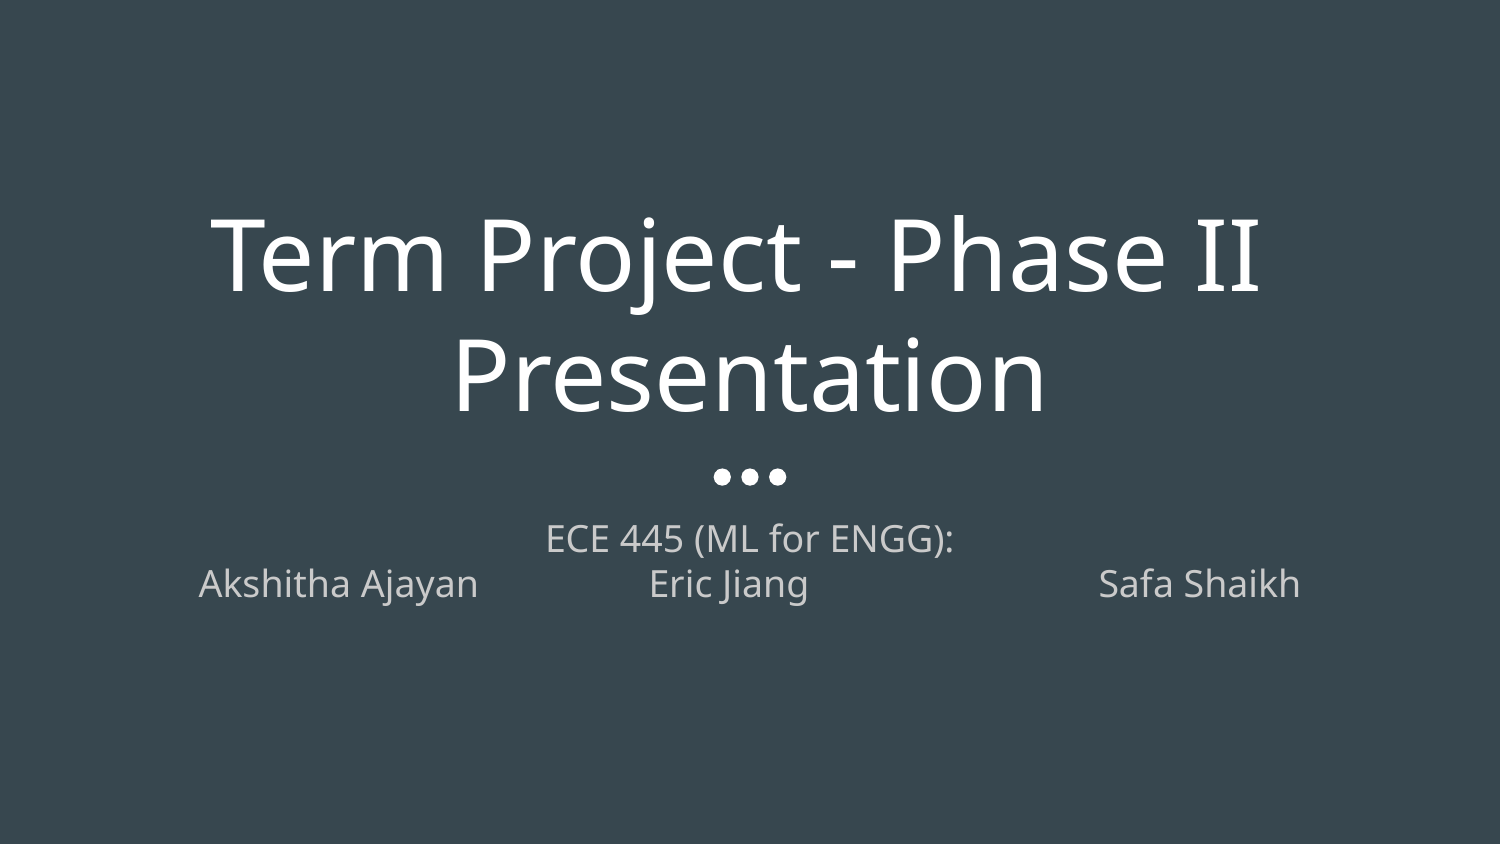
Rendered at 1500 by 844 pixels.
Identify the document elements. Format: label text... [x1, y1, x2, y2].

title Term Project - Phase II Presentation [110, 162, 1390, 447]
subtitle ECE 445 (ML for ENGG): Akshitha Ajayan Eric Jiang Safa Shaikh [51, 500, 1449, 632]
